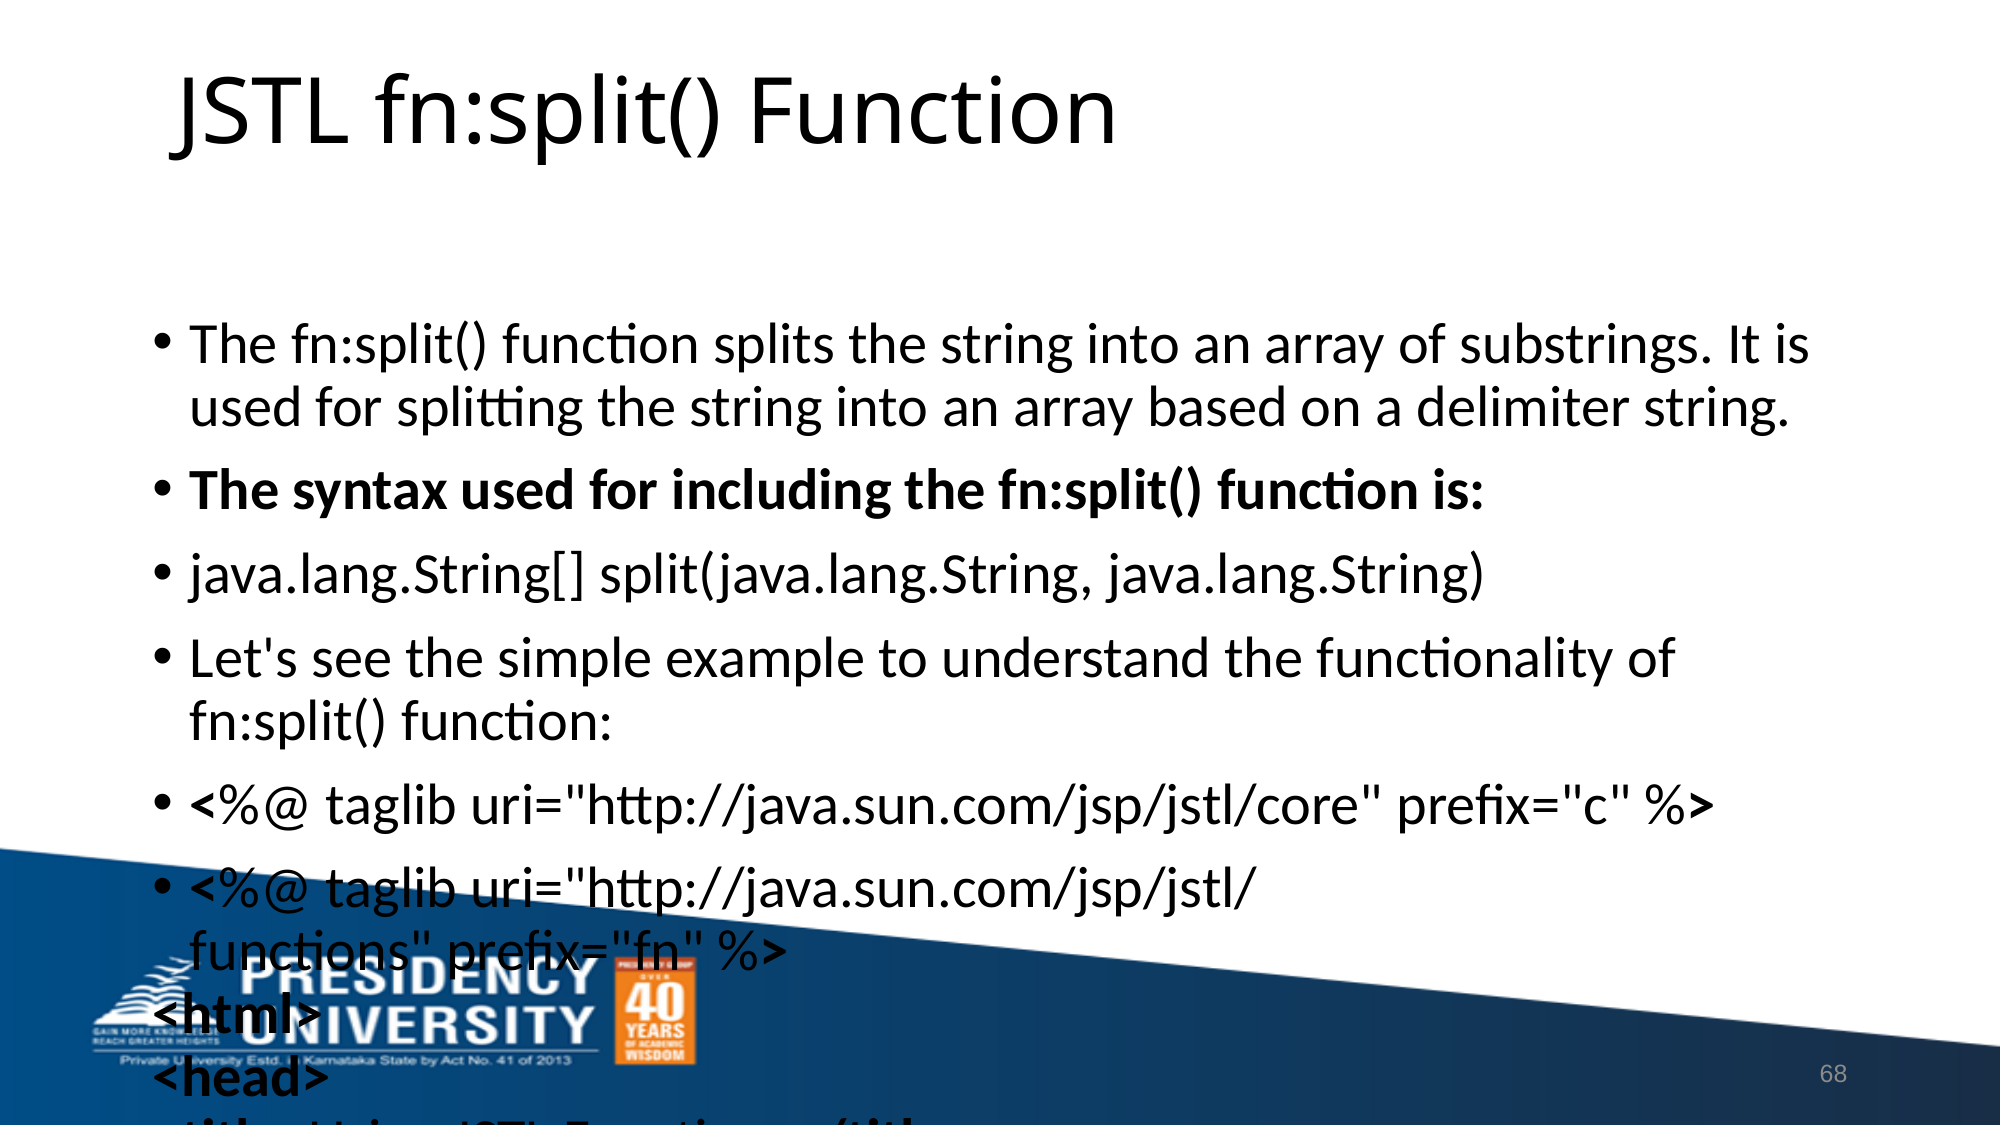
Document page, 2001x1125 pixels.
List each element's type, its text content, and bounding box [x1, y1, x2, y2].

picture [0, 845, 2000, 1125]
slide_number 68 [1412, 1042, 1863, 1103]
title JSTL fn:split() Function [137, 59, 1863, 234]
list The fn:split() function splits the string into an array of substrings. It is used for splitting the string into an array based on a delimiter string. The syntax used for including the fn:split() function is: java.lang.String[] split(java.lang.String, java.lang.String) Let's see the simple example to understand the functionality of fn:split() function: <%@ taglib uri="http://java.sun.com/jsp/jstl/core" prefix="c" %> <%@ taglib uri="http://java.sun.com/jsp/jstl/functions" prefix="fn" %> <html> <head> <title>Using JSTL Functions</title> </head> <body> <c:set var="str1" value="Welcome-to-JSP-Programming."/> <c:set var="str2" value="${fn:split(str1, '-')}" /> <c:set var="str3" value="${fn:join(str2, ' ')}" /> <p>String-3 : ${str3}</p> <c:set var="str4" value="${fn:split(str3, ' ')}" /> <c:set var="str5" value="${fn:join(str4, '-')}" /> <p>String-5 : ${str5}</p> </body> </html> [137, 234, 1863, 1014]
